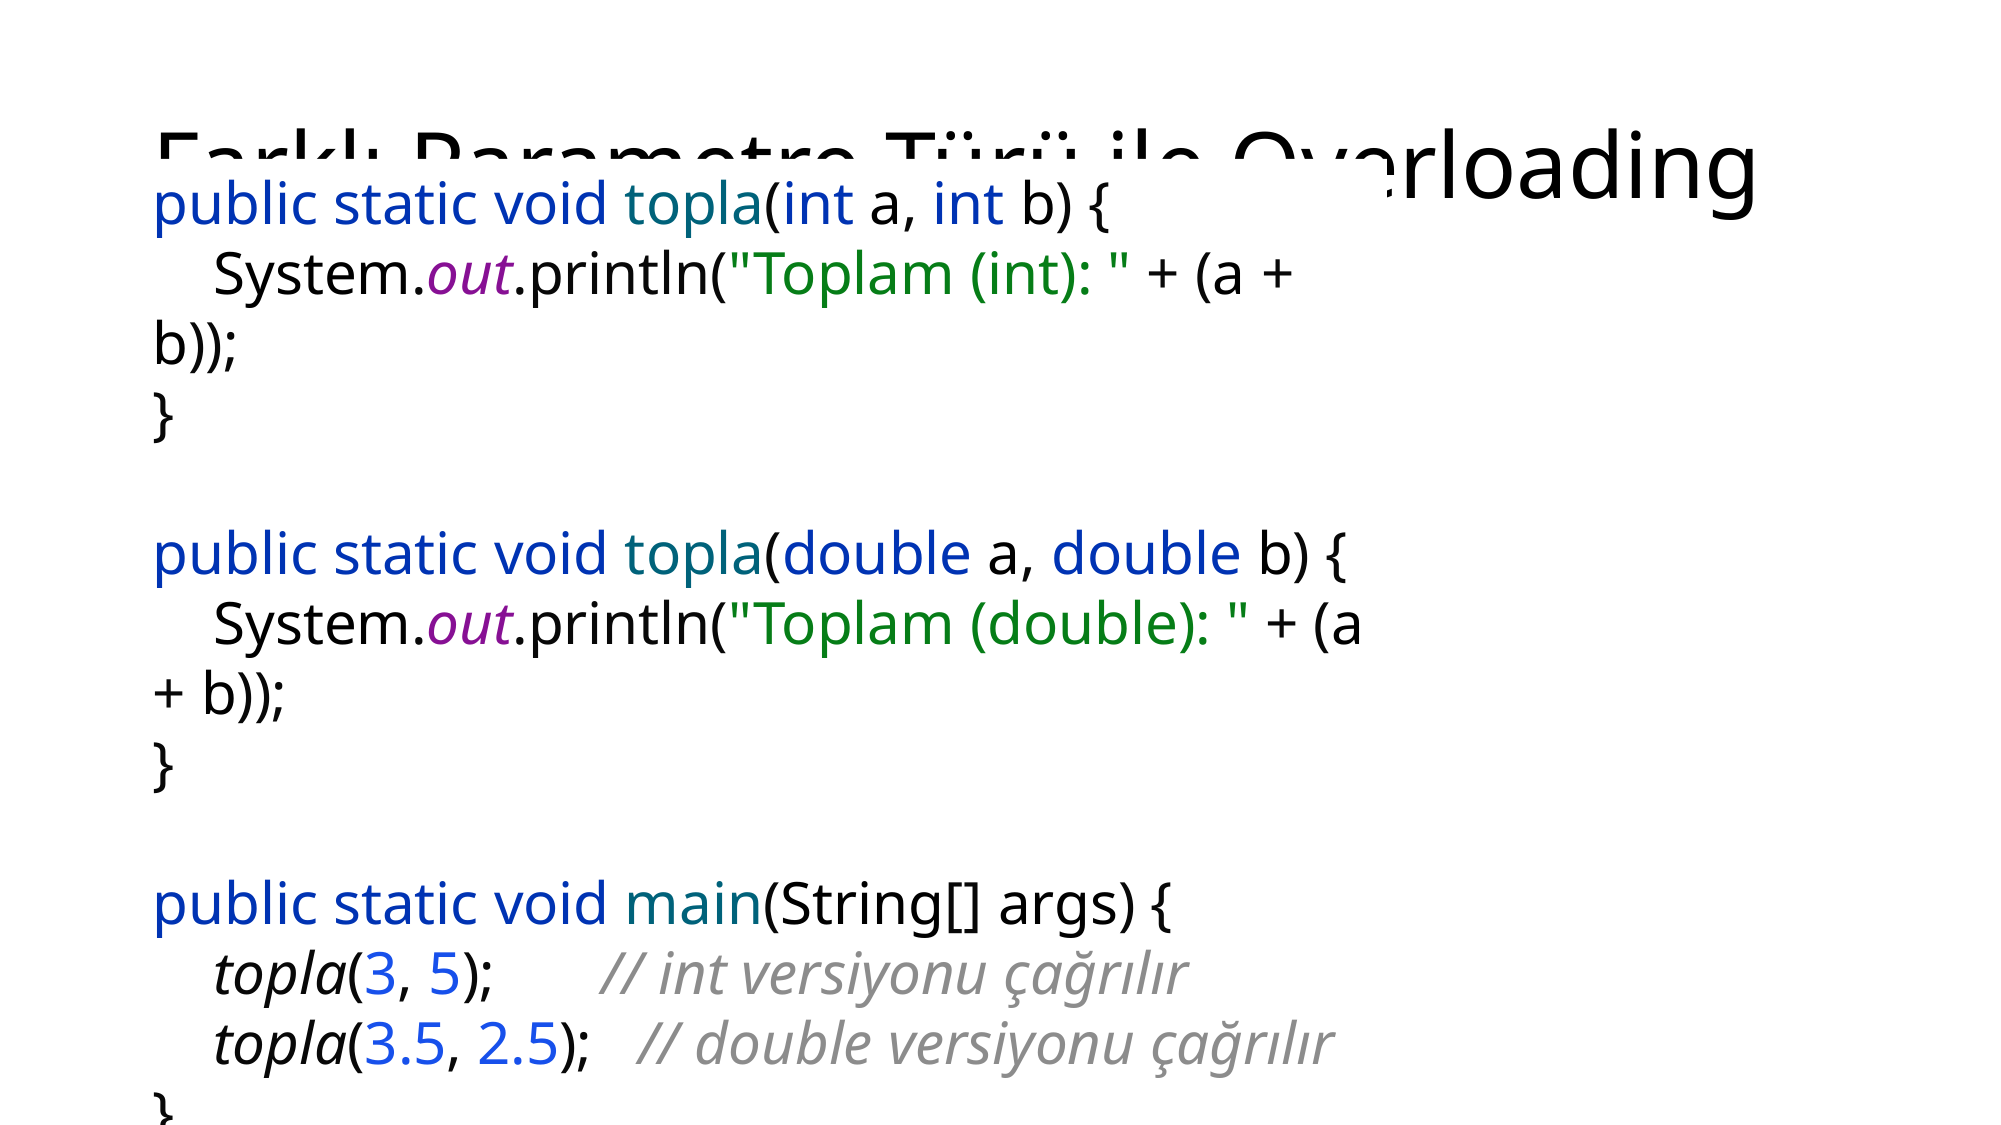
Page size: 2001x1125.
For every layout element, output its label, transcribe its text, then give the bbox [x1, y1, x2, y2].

list public static void topla(int a, int b) { System.out.println("Toplam (int): " + (a + b)); } public static void topla(double a, double b) { System.out.println("Toplam (double): " + (a + b)); } public static void main(String[] args) { topla(3, 5); // int versiyonu çağrılır topla(3.5, 2.5); // double versiyonu çağrılır } [137, 158, 1387, 1125]
title Farklı Parametre Türü ile Overloading [137, 59, 1863, 278]
